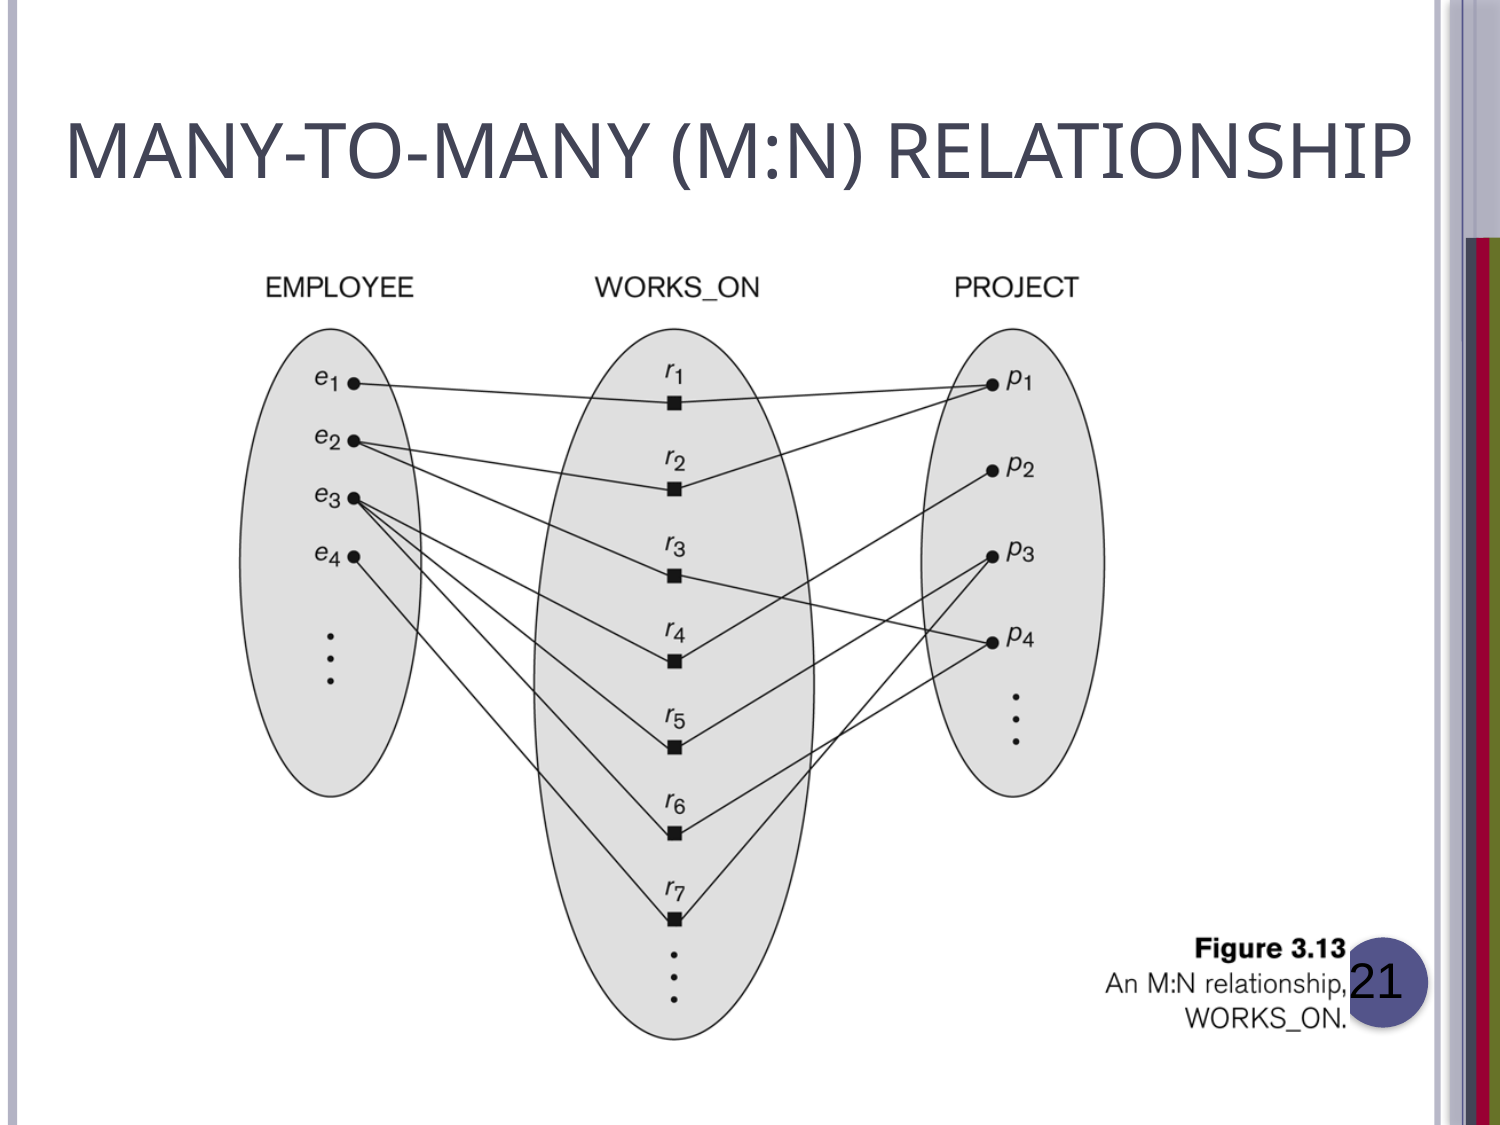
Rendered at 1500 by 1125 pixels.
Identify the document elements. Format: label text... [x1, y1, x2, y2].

picture [236, 274, 1351, 1042]
title Many-to-many (M:N) Relationship [48, 14, 1443, 202]
slide_number 21 [1357, 940, 1434, 1026]
